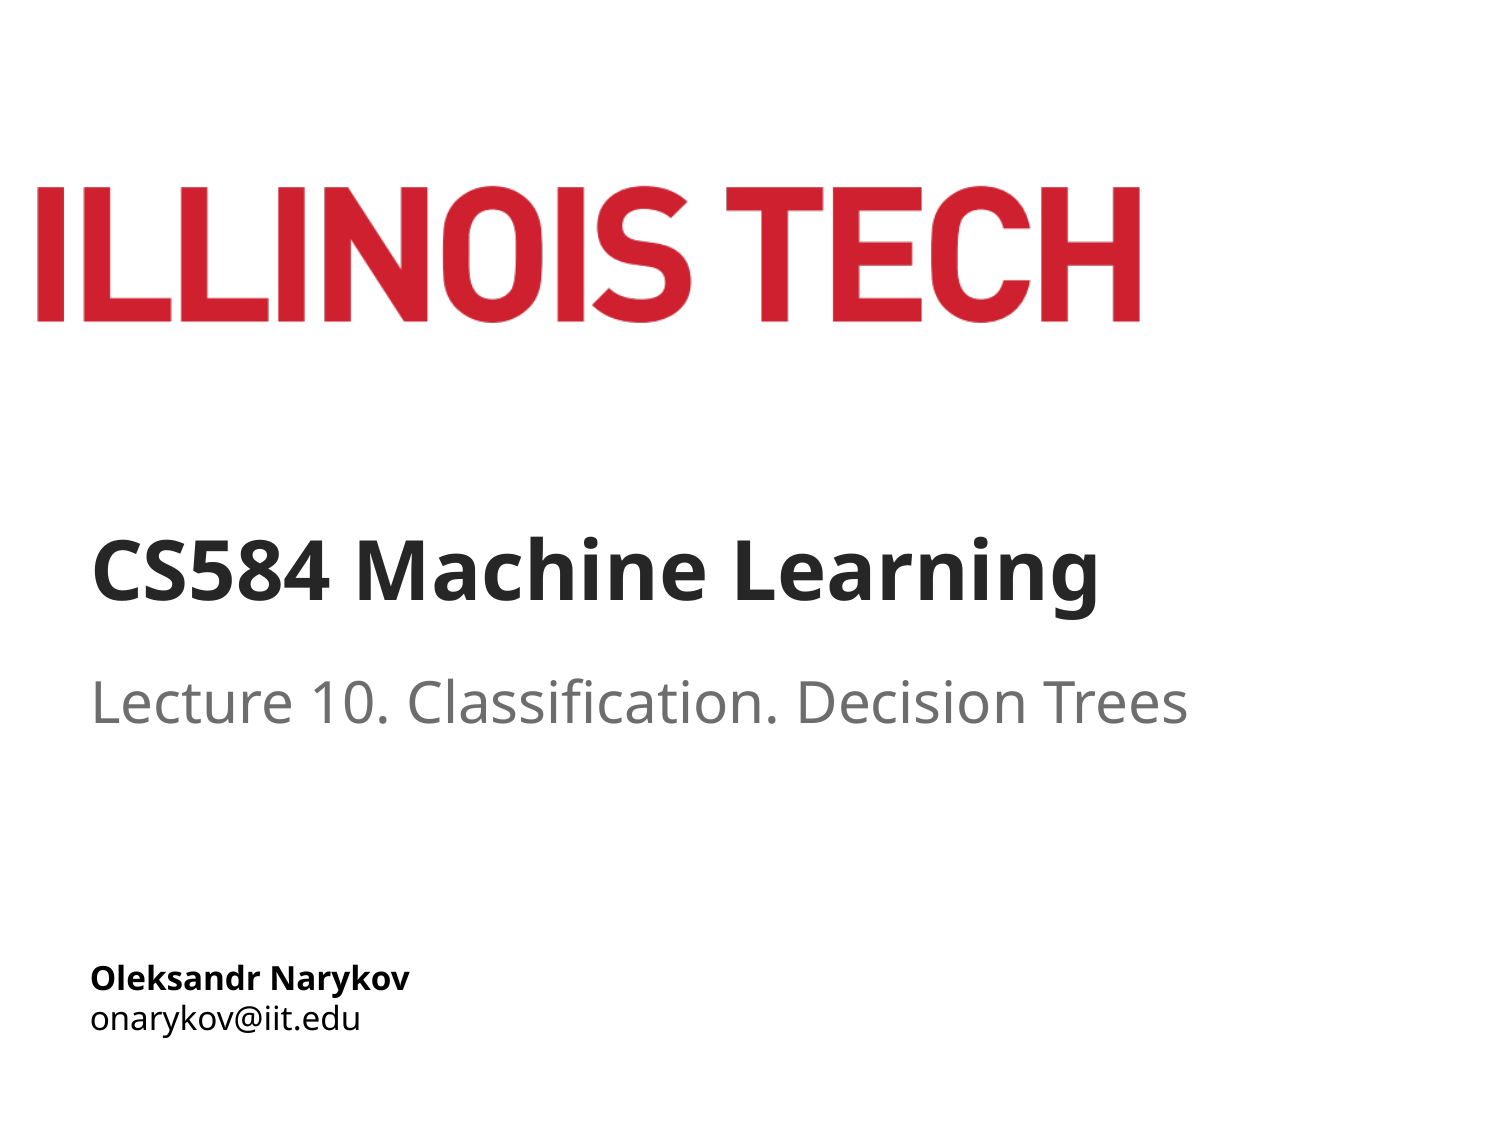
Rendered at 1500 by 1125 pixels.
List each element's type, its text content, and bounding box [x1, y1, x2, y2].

text_box Oleksandr Narykov onarykov@iit.edu [74, 949, 225, 1100]
subtitle Lecture 10. Classification. Decision Trees [75, 663, 1338, 826]
title CS584 Machine Learning [75, 375, 1200, 625]
